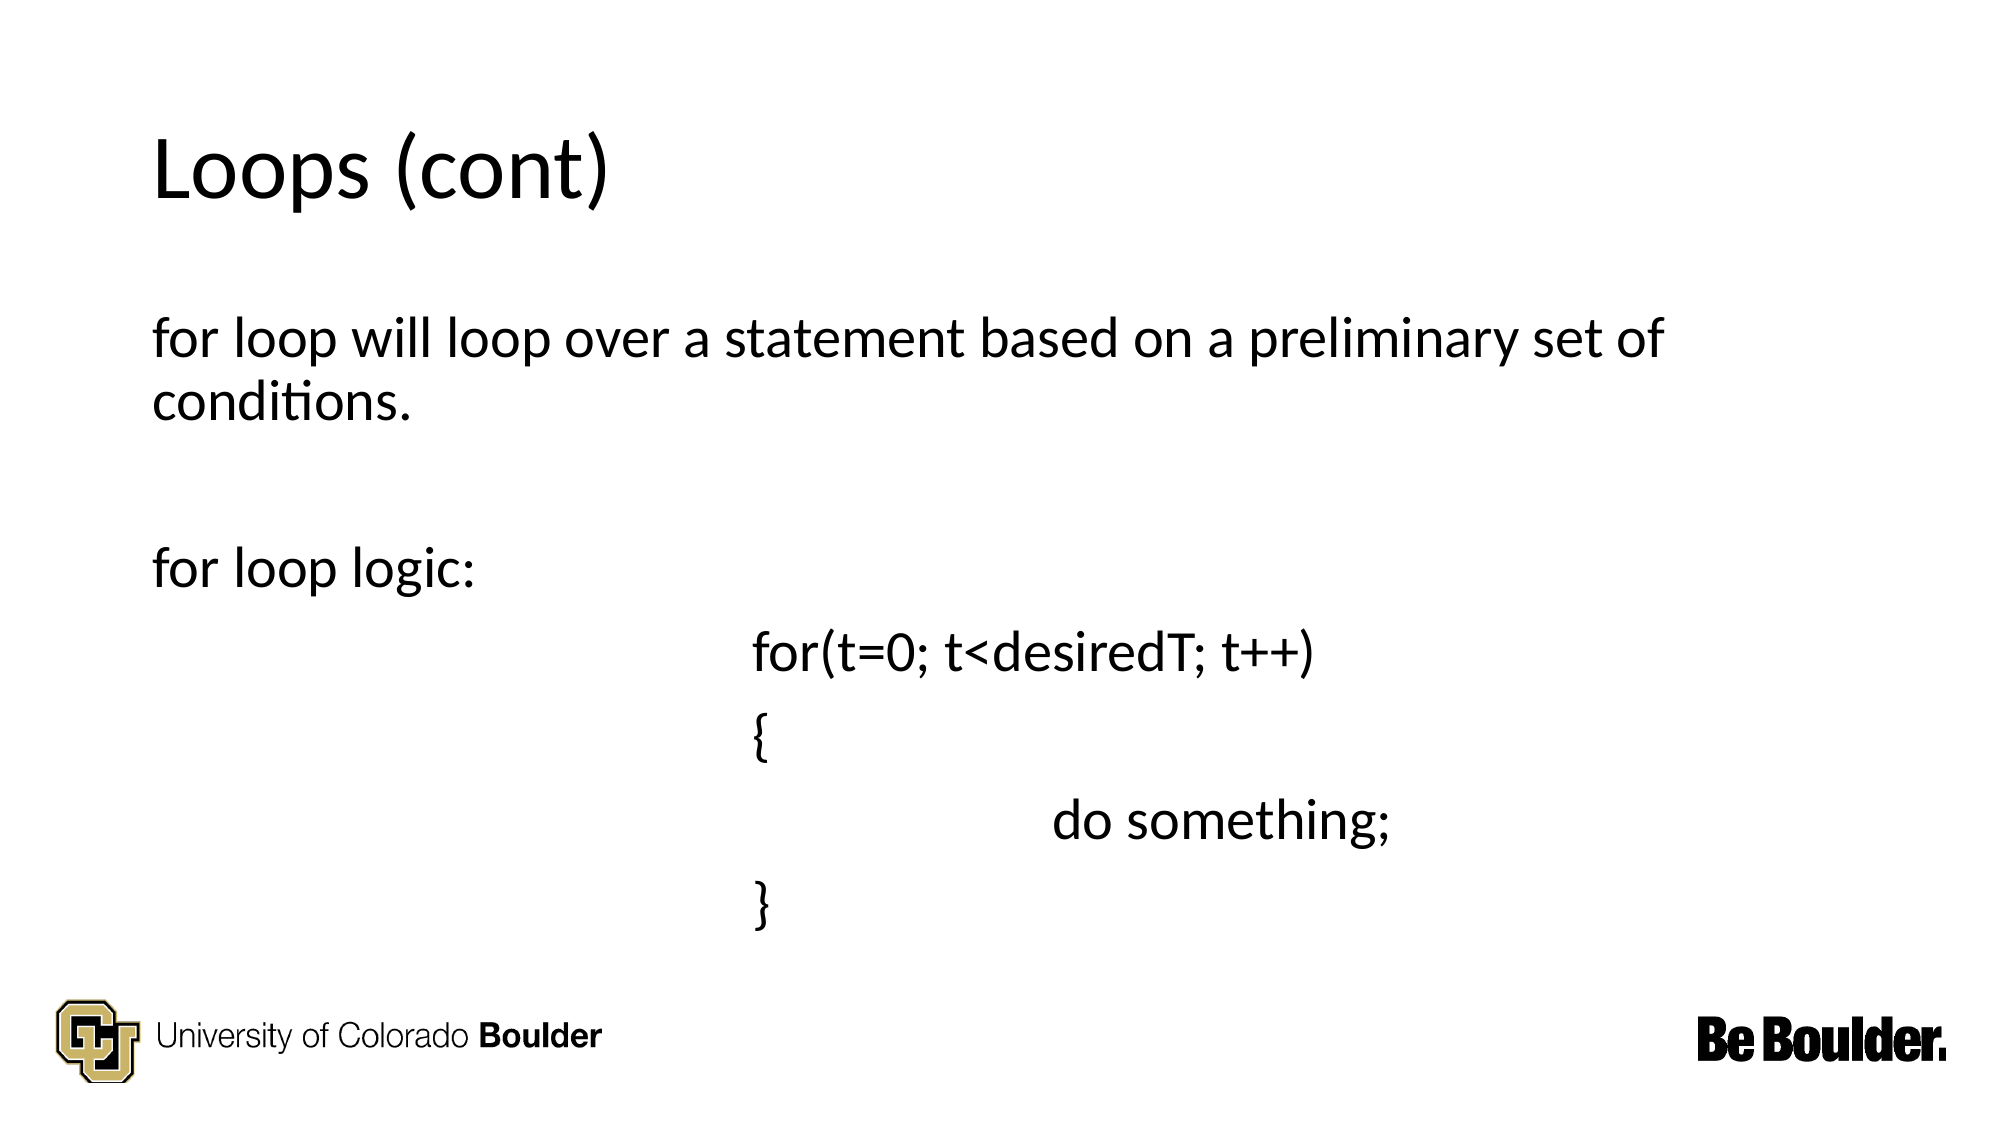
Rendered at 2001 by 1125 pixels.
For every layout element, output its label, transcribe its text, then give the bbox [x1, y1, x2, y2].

title Loops (cont) [137, 59, 1863, 278]
picture [55, 999, 634, 1083]
list for loop will loop over a statement based on a preliminary set of conditions. for loop logic: for(t=0; t<desiredT; t++) { do something; } [137, 299, 1863, 1014]
picture [1605, 999, 1946, 1083]
